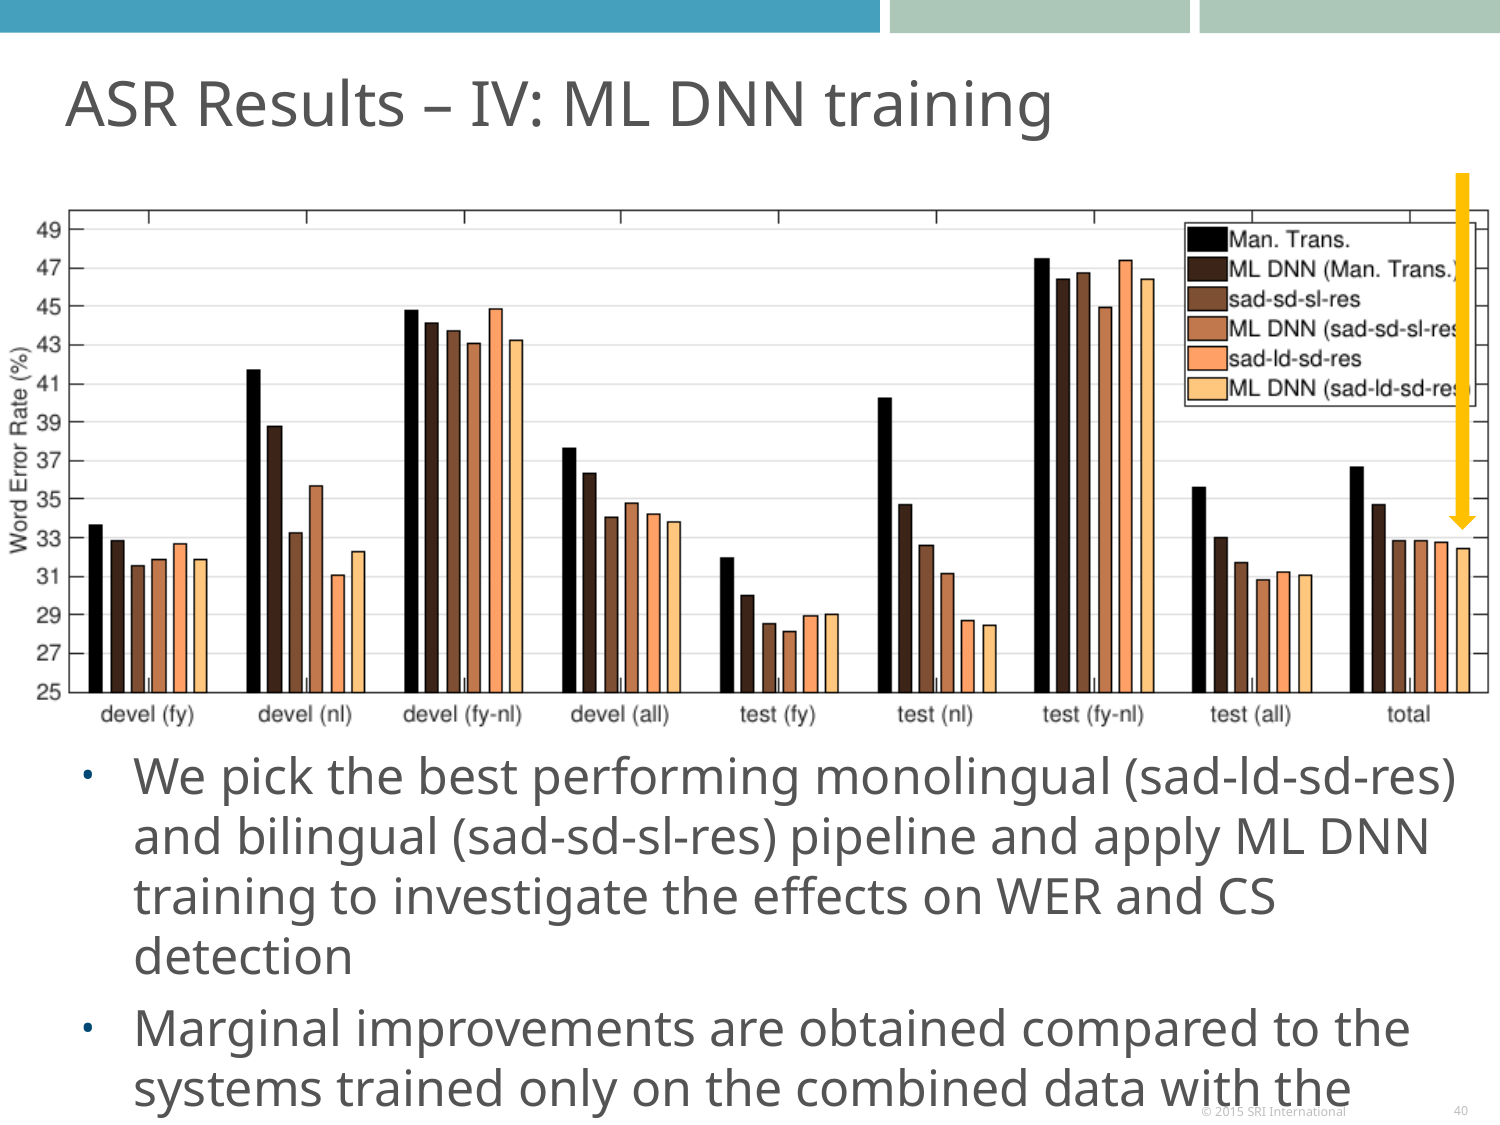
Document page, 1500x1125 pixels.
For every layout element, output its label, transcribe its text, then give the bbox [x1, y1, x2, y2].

picture [2, 202, 1498, 736]
list We pick the best performing monolingual (sad-ld-sd-res) and bilingual (sad-sd-sl-res) pipeline and apply ML DNN training to investigate the effects on WER and CS detection Marginal improvements are obtained compared to the systems trained only on the combined data with the lowest total WER of 32.5% provided by ML DNN (sad-ld-sd-res) [65, 736, 1500, 1105]
text_box 40 [1422, 1103, 1500, 1121]
title ASR Results – IV: ML DNN training [65, 38, 1435, 200]
text_box [1455, 173, 1470, 202]
